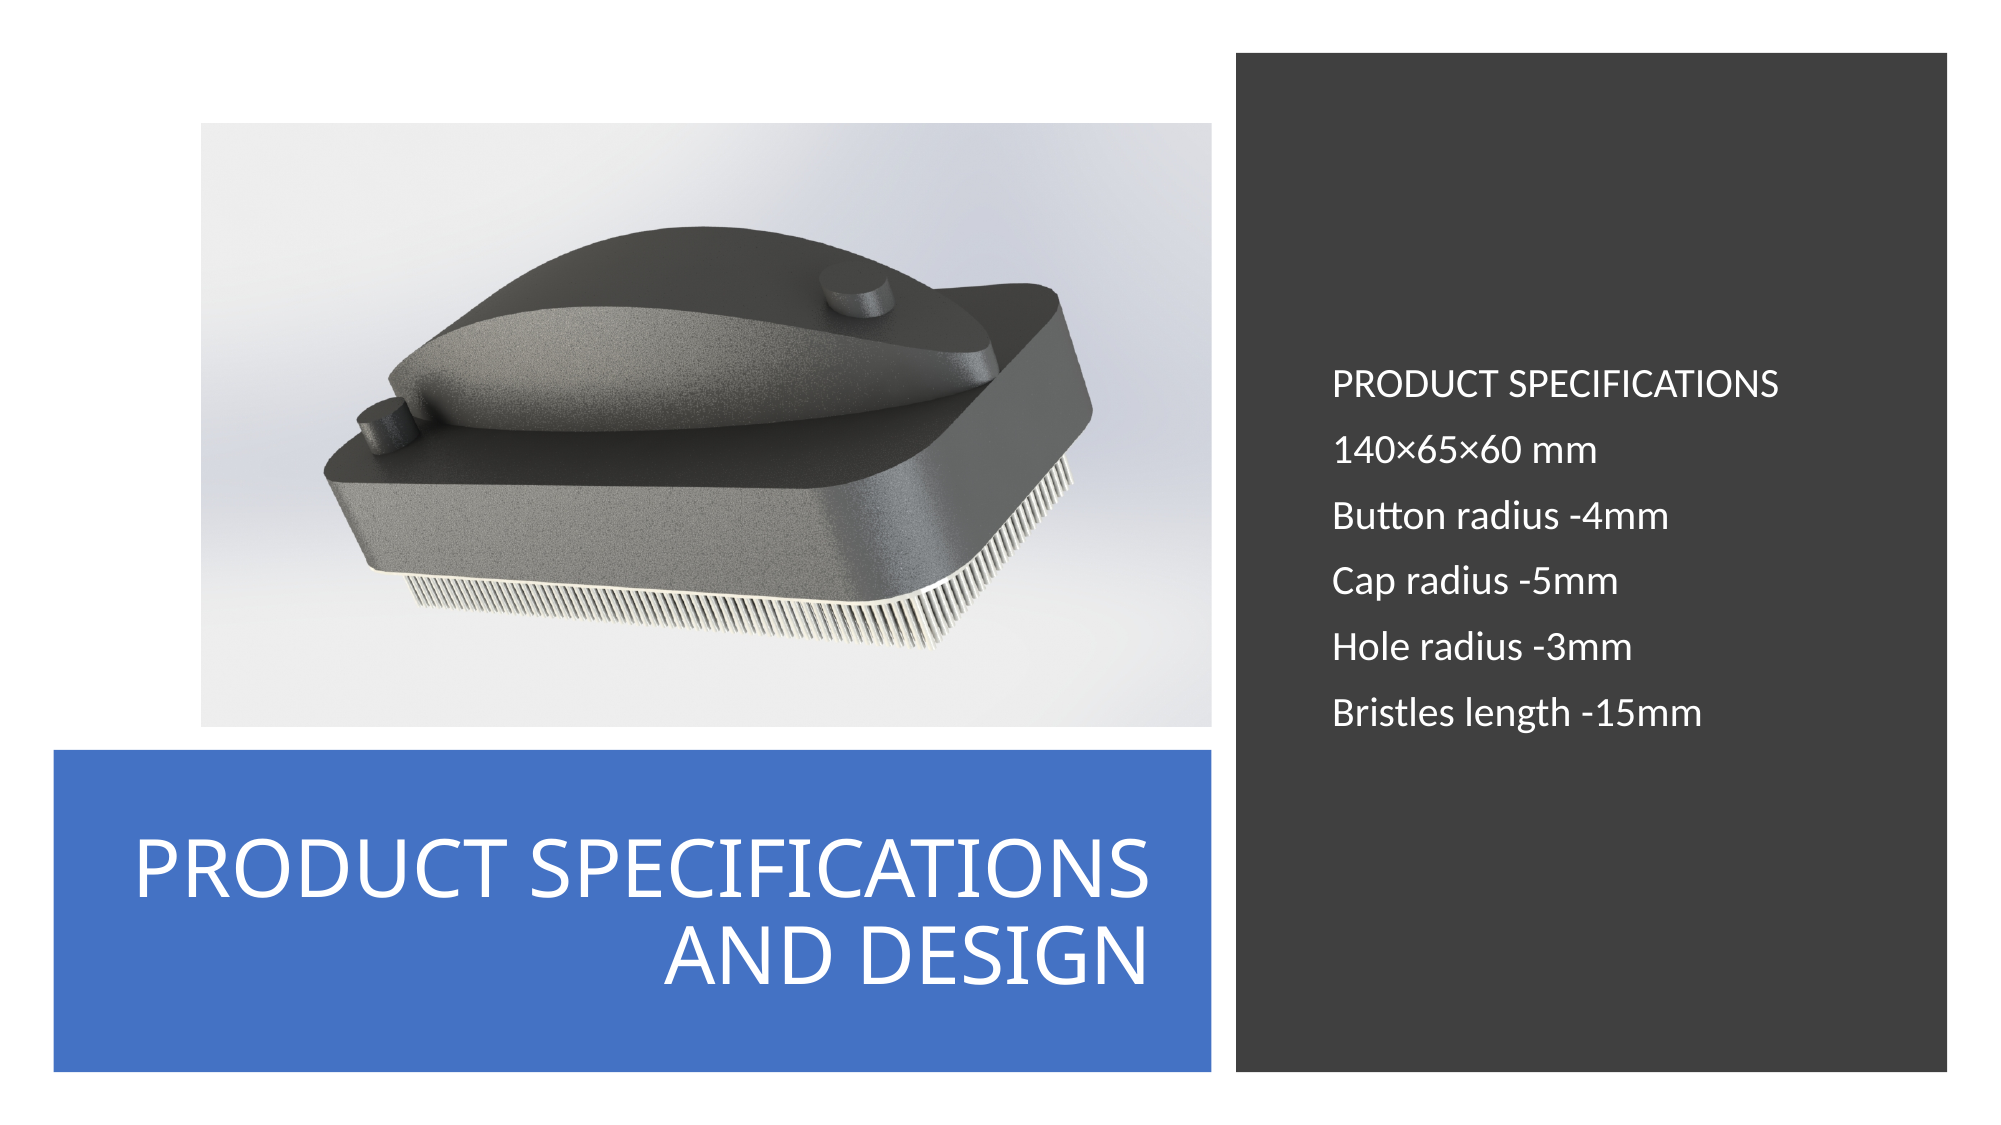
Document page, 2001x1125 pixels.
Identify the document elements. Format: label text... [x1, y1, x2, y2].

title PRODUCT SPECIFICATIONS AND DESIGN [85, 782, 1168, 1049]
list PRODUCT SPECIFICATIONS 140×65×60 mm Button radius -4mm Cap radius -5mm Hole radius -3mm Bristles length -15mm [1317, 150, 1879, 947]
text_box [1235, 52, 1948, 1073]
text_box [53, 749, 1212, 1073]
picture [200, 123, 1212, 727]
